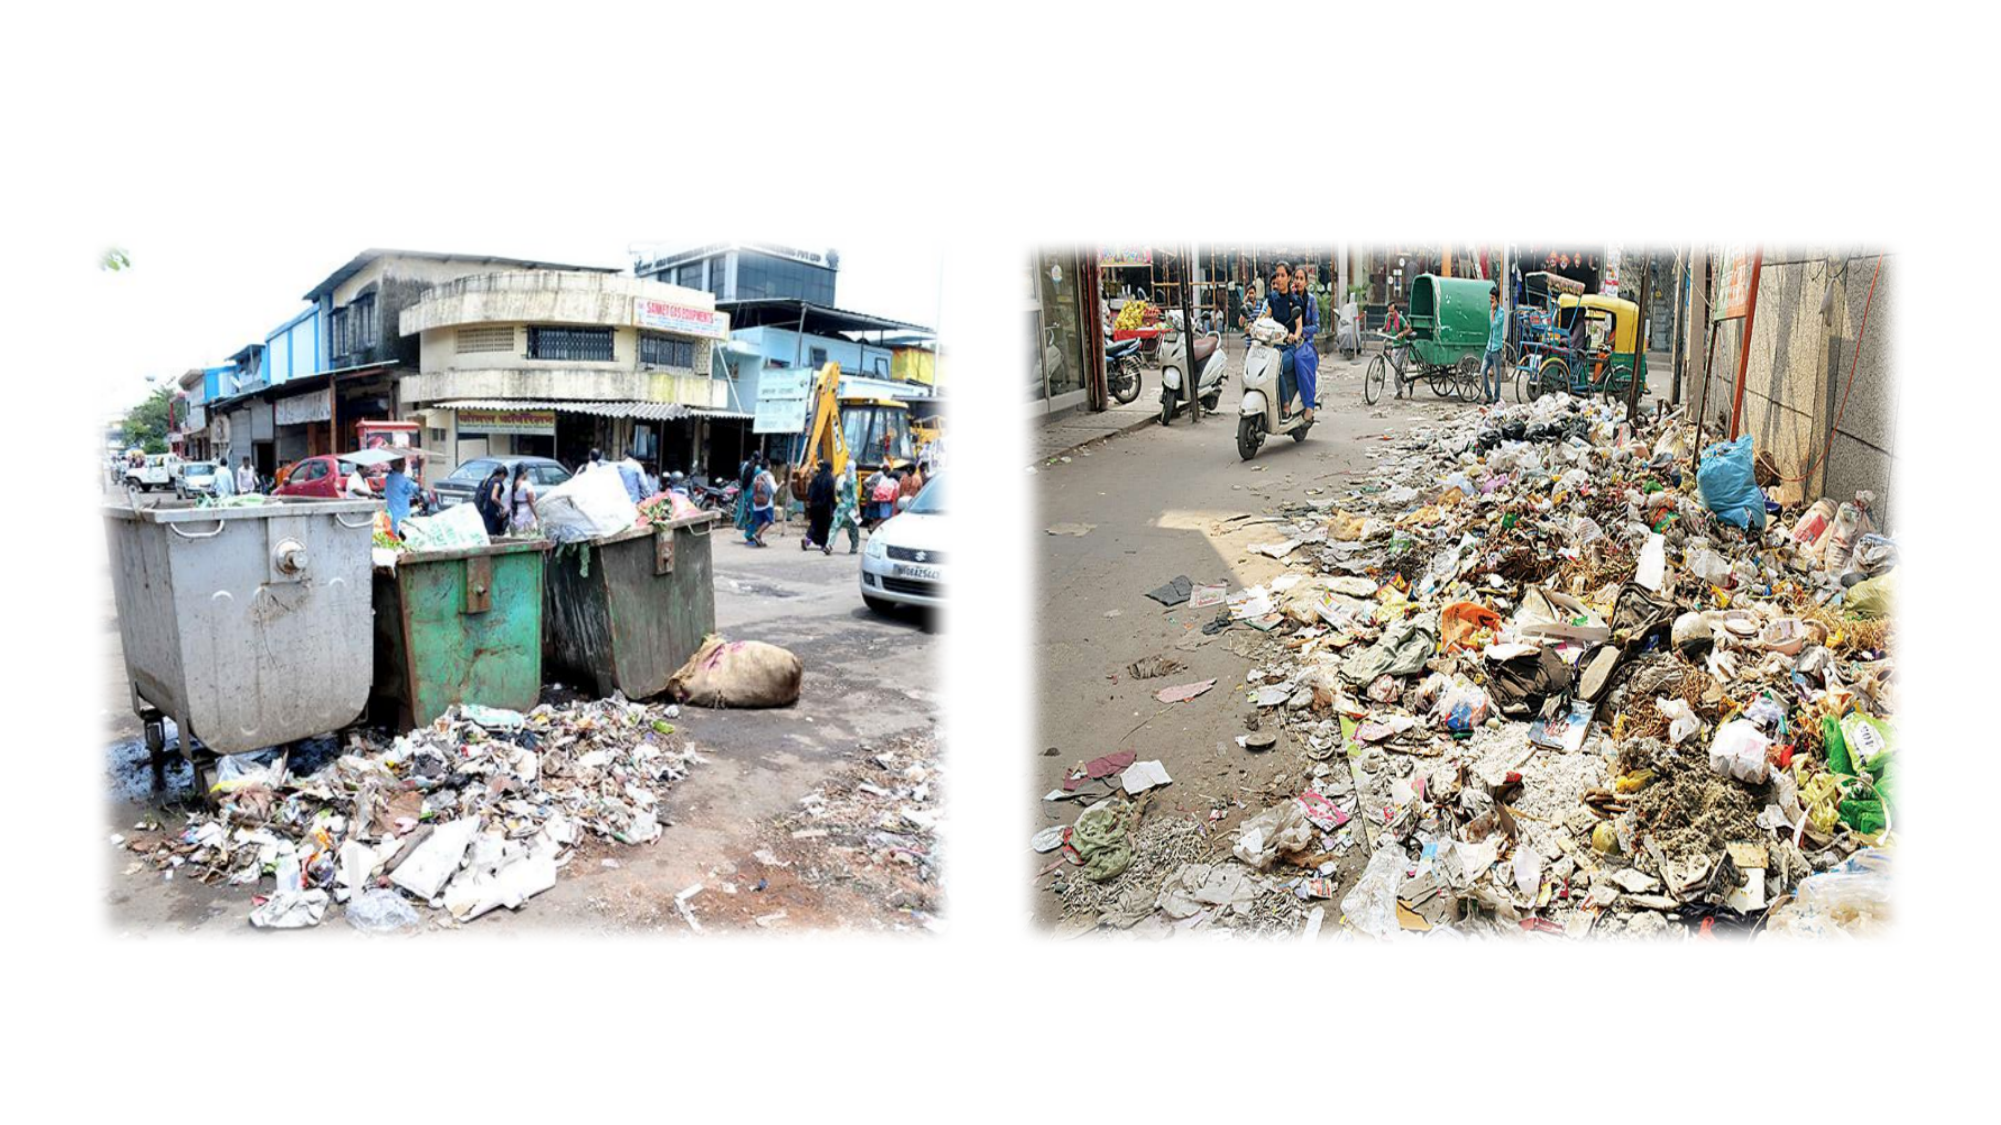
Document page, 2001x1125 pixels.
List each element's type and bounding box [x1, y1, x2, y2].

picture [91, 238, 955, 947]
picture [1017, 238, 1907, 947]
